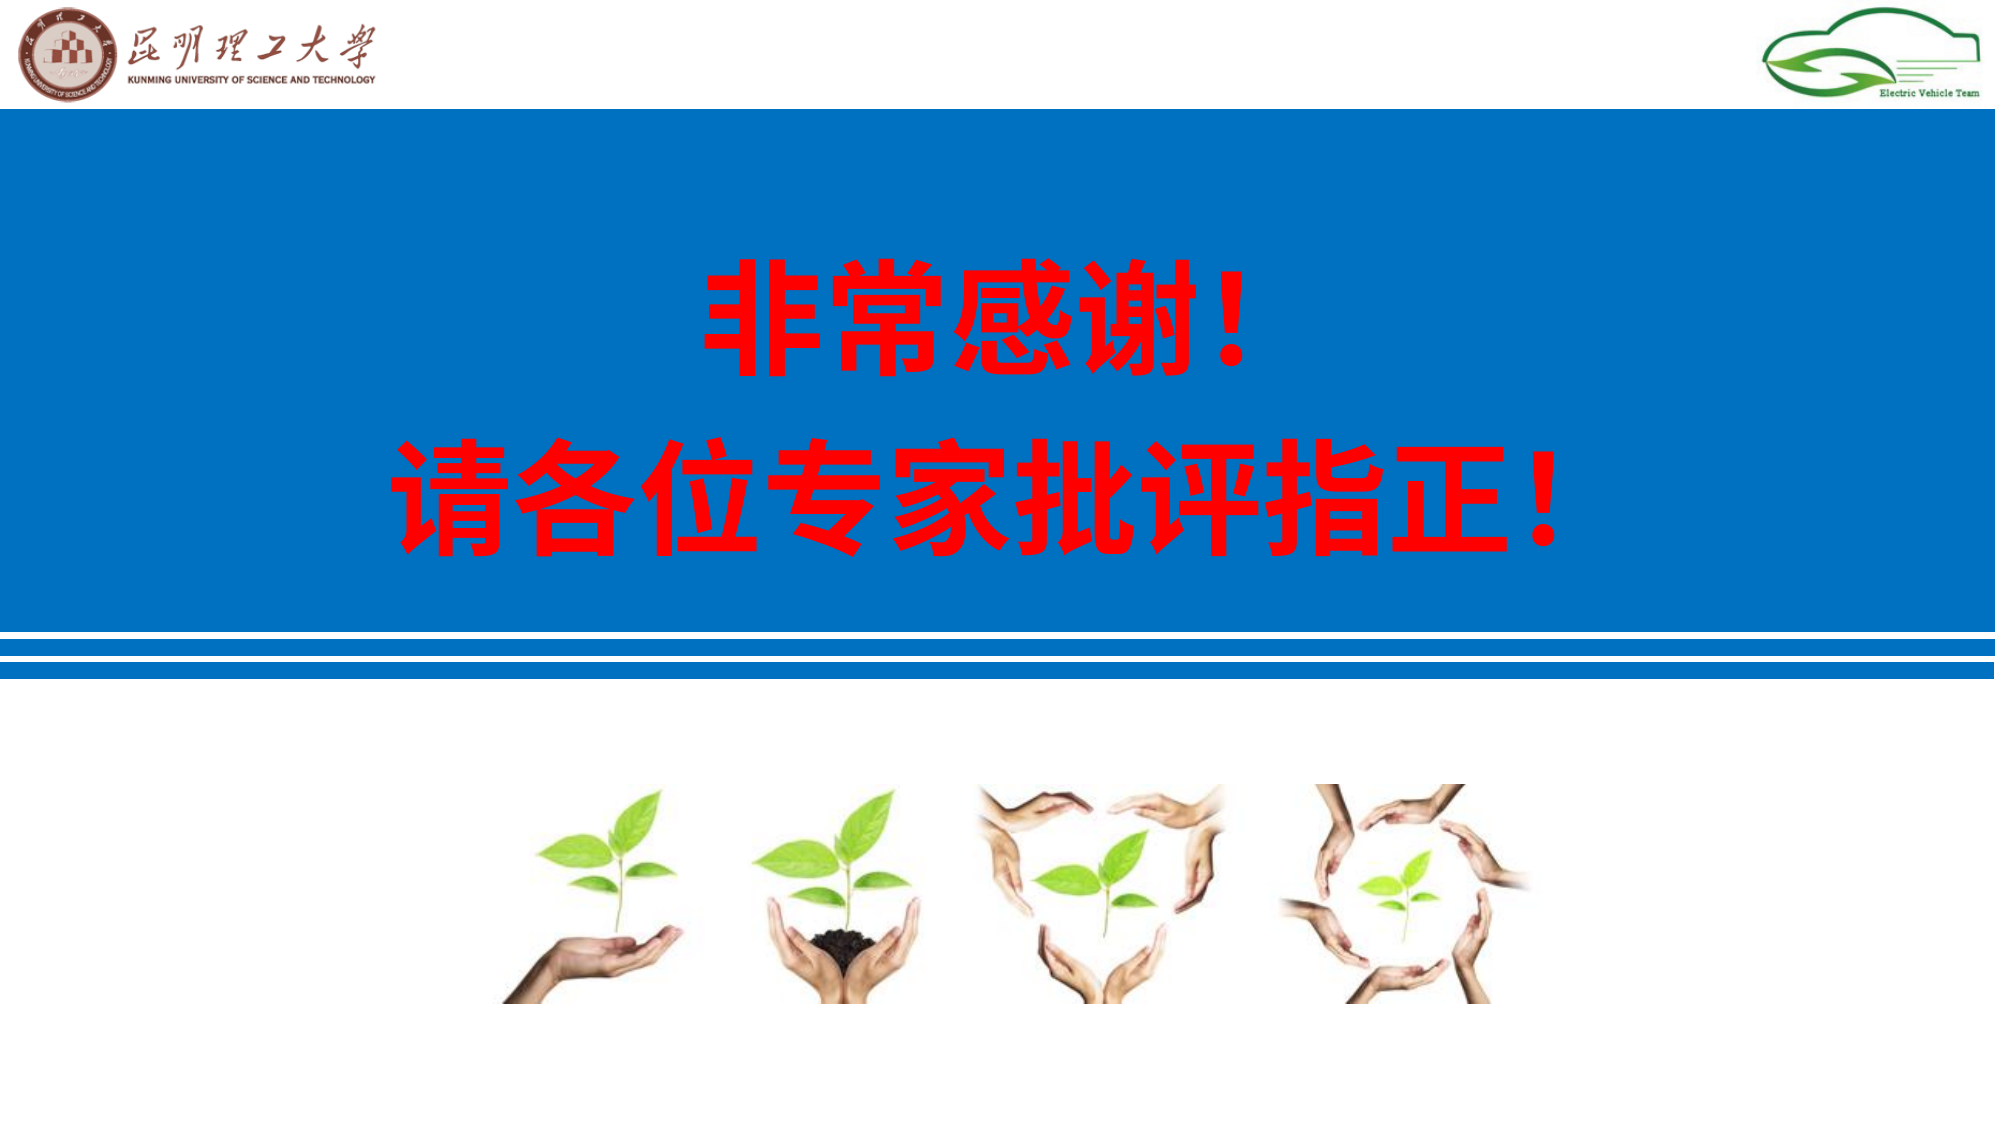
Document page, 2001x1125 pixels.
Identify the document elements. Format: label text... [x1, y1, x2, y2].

picture [1763, 0, 2000, 108]
text_box 非常感谢！ 请各位专家批评指正！ [262, 0, 1763, 830]
picture [456, 784, 1569, 1004]
picture [0, 1, 262, 108]
